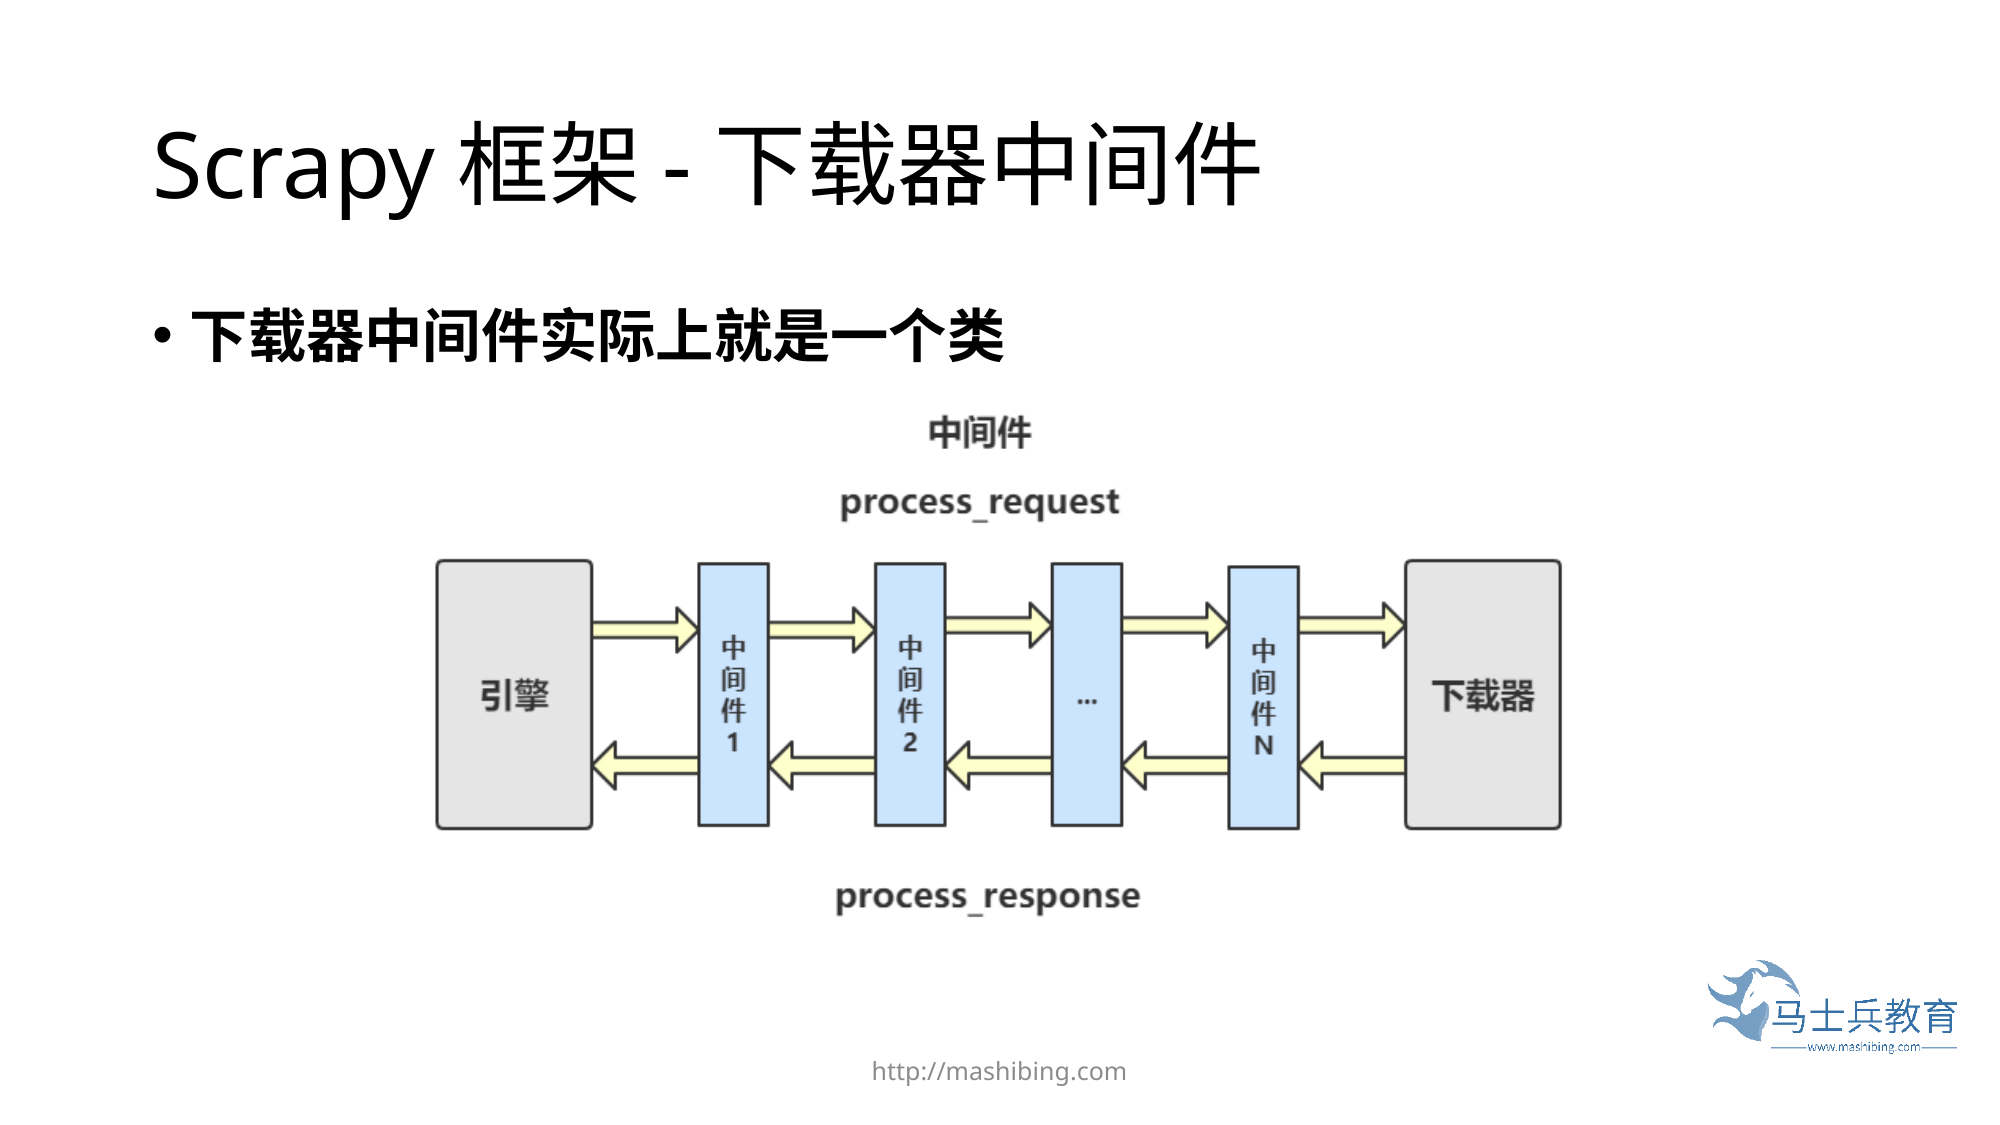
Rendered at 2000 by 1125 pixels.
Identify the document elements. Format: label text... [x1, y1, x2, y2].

list 下载器中间件实际上就是一个类 [137, 299, 1862, 1014]
title Scrapy框架-下载器中间件 [137, 59, 1862, 278]
picture [420, 397, 1570, 925]
picture [1696, 924, 1981, 1106]
footer http://mashibing.com [662, 1042, 1338, 1103]
